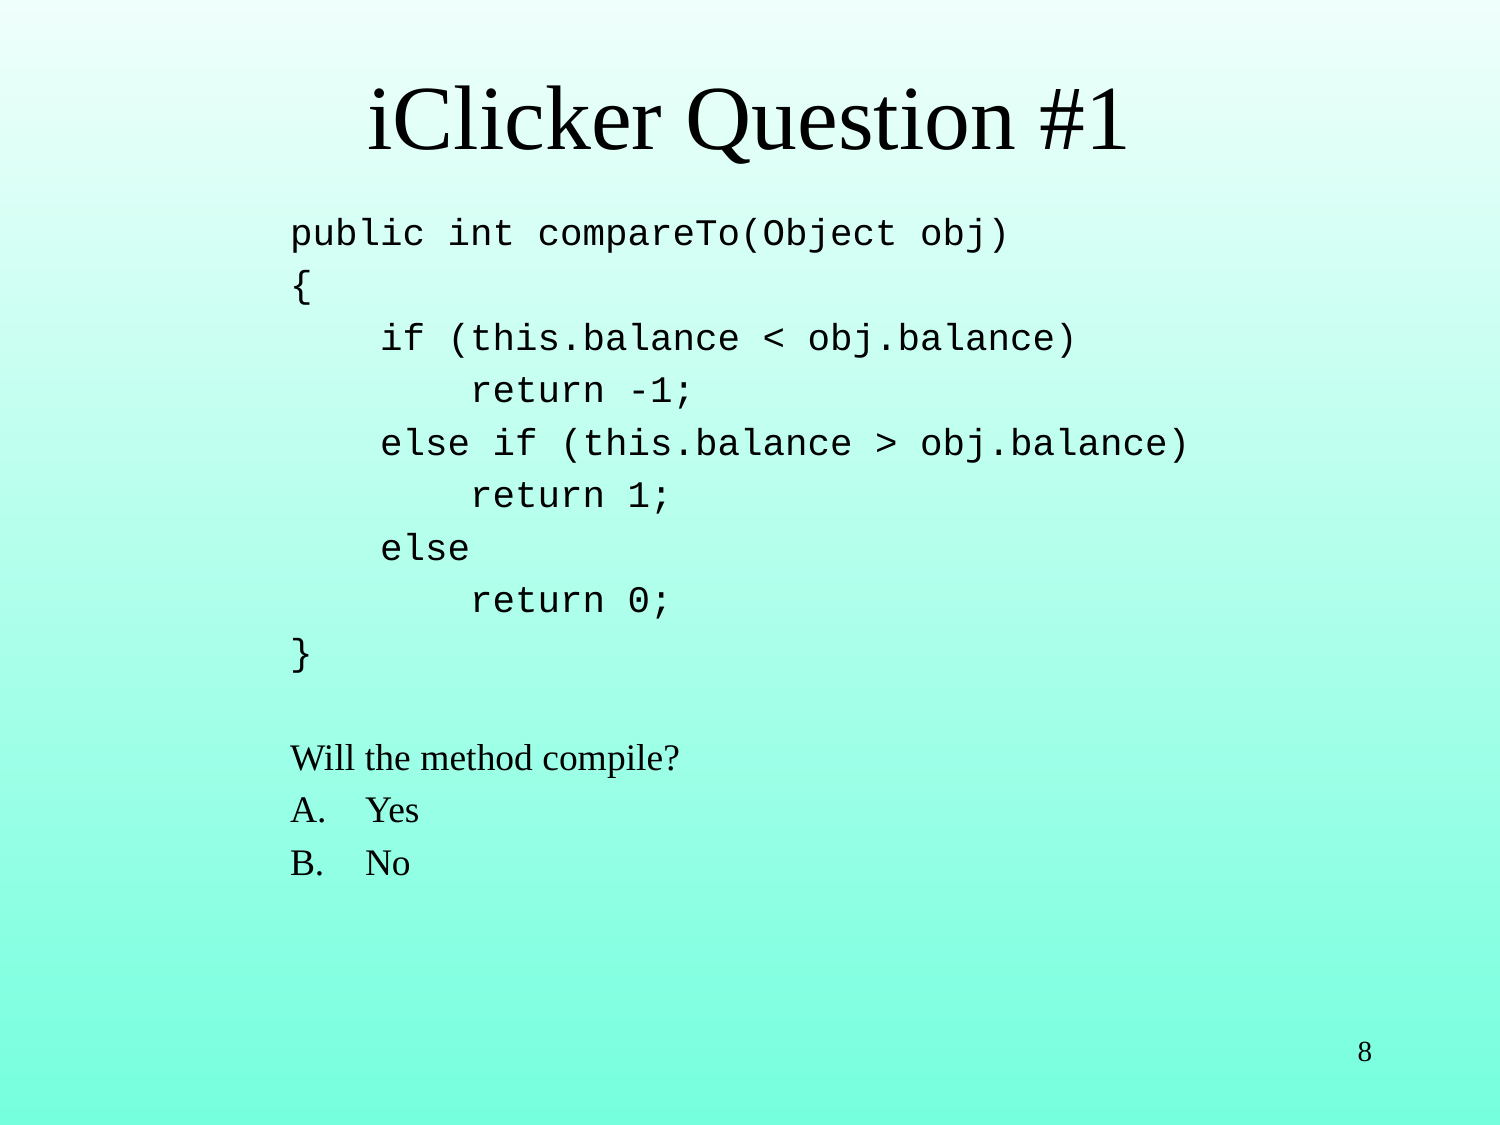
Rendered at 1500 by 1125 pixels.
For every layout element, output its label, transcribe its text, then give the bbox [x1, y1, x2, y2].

title iClicker Question #1 [112, 37, 1388, 188]
list public int compareTo(Object obj) { if (this.balance < obj.balance) return -1; else if (this.balance > obj.balance) return 1; else return 0; } Will the method compile? Yes No [275, 200, 1388, 988]
slide_number 8 [1074, 1024, 1388, 1101]
